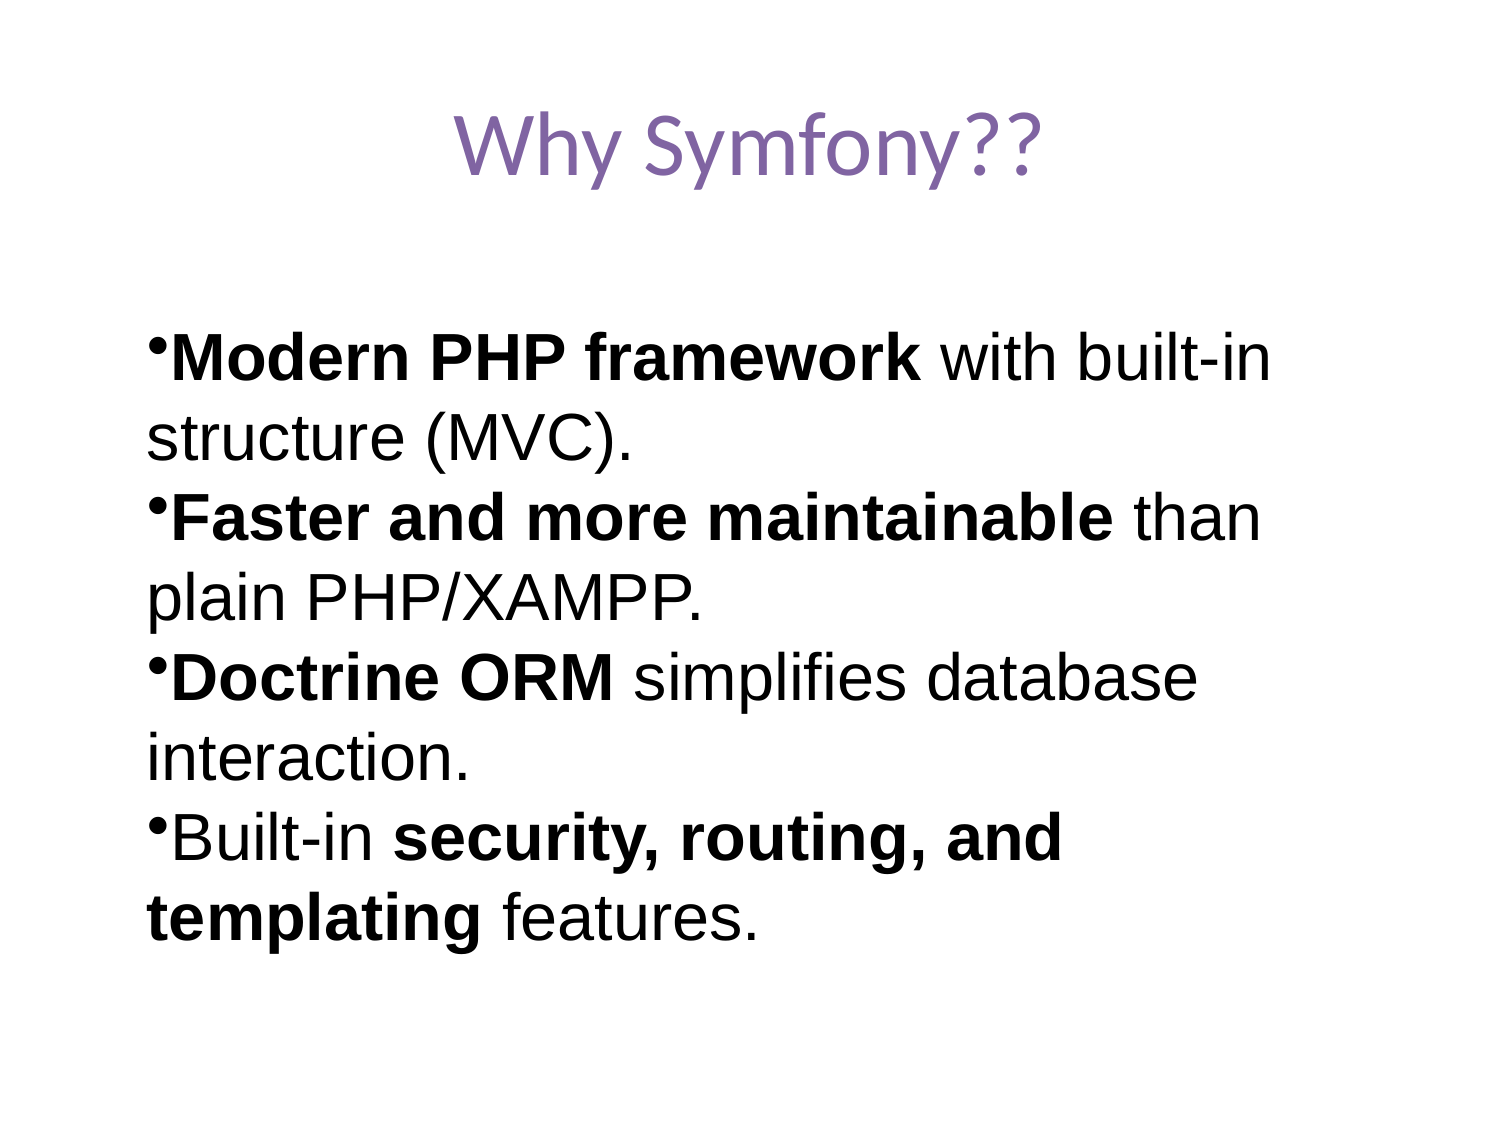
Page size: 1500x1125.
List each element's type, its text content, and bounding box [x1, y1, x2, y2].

title Why Symfony?? [75, 45, 1425, 233]
list Modern PHP framework with built-in structure (MVC). Faster and more maintainable than plain PHP/XAMPP. Doctrine ORM simplifies database interaction. Built-in security, routing, and templating features. [131, 306, 1383, 962]
